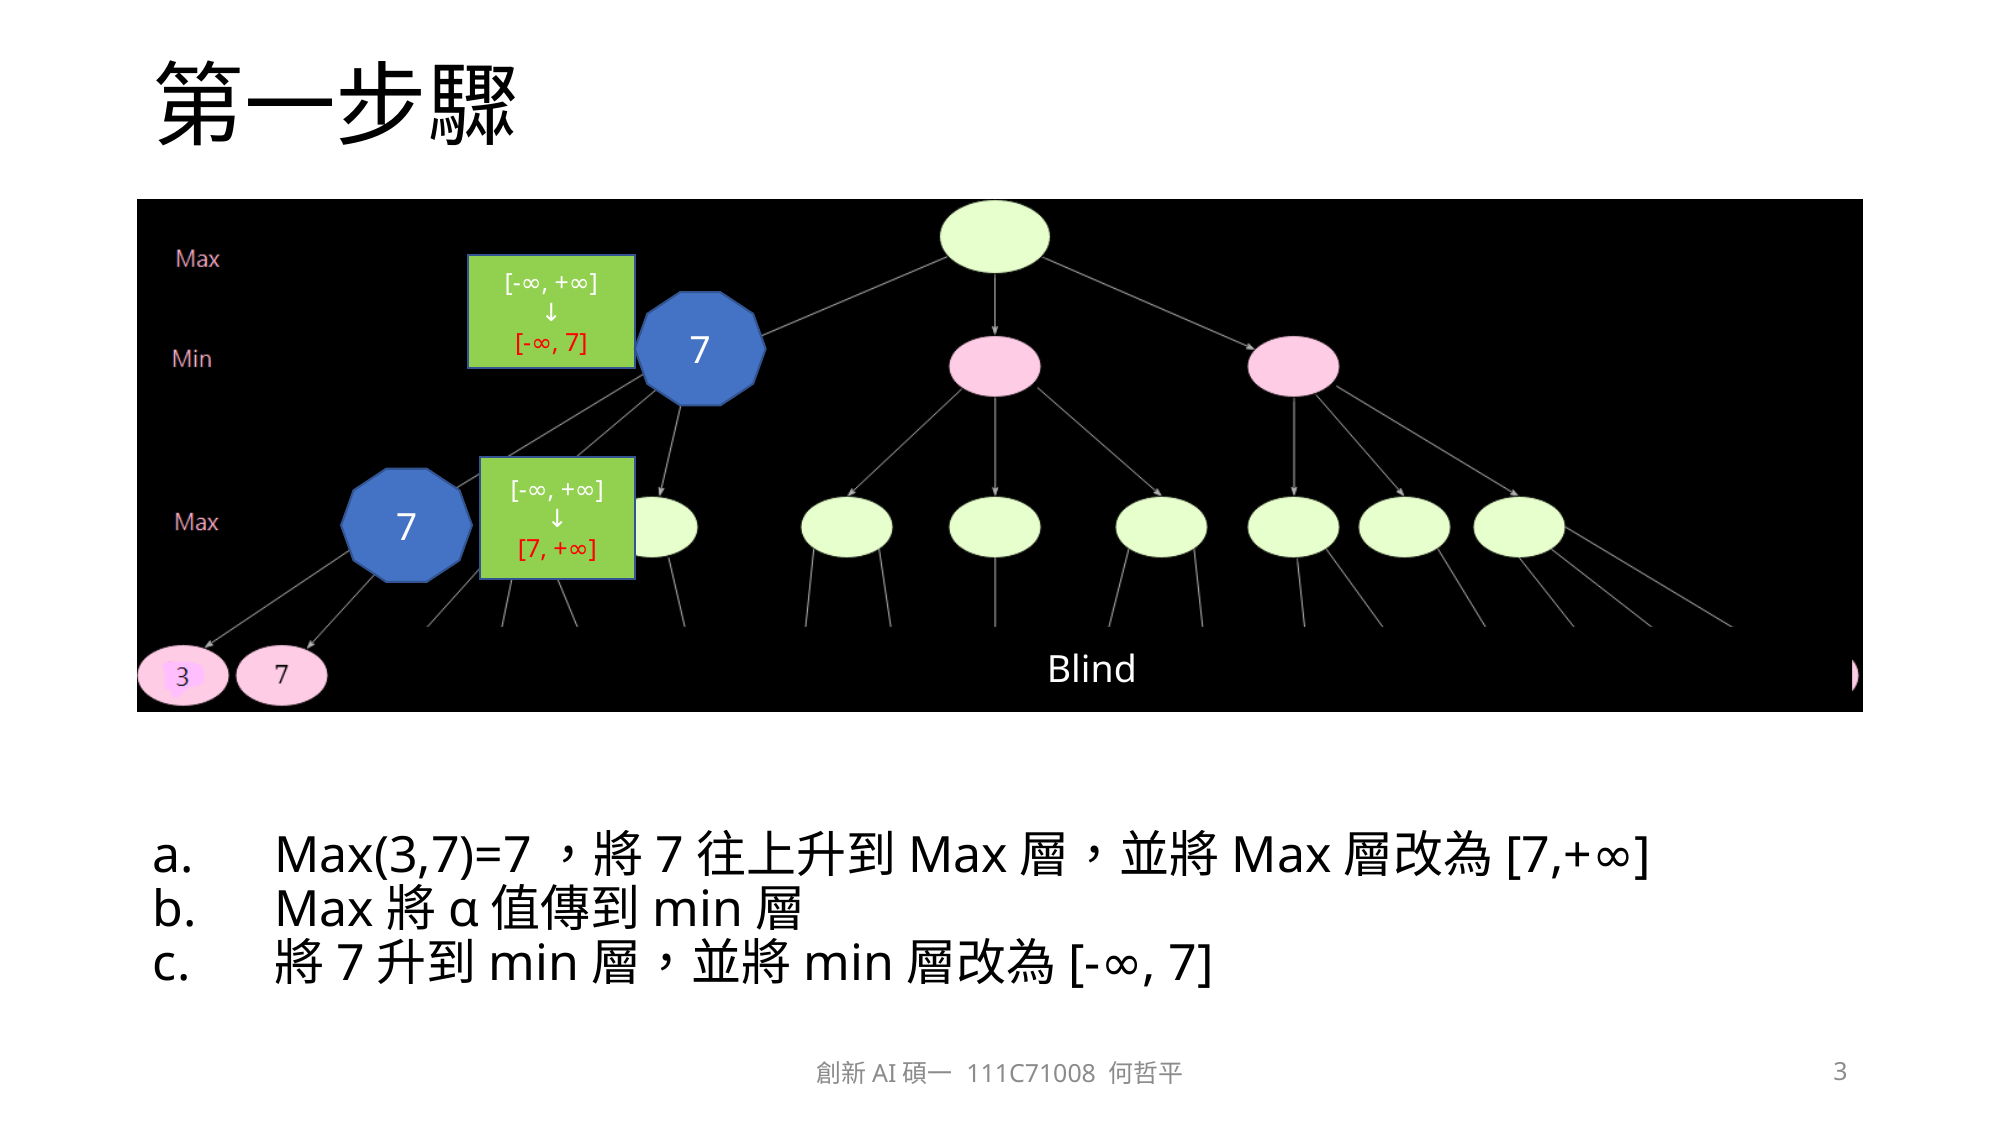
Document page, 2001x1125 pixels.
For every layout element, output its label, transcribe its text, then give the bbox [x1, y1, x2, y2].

footer 創新AI碩一 111C71008 何哲平 [662, 1042, 1338, 1103]
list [137, 199, 1863, 712]
text_box Max(3,7)=7，將7往上升到Max層，並將Max層改為[7,+∞] Max將α值傳到min層 將7升到min層，並將min層改為[-∞, 7] [137, 724, 1863, 1097]
title 第一步驟 [137, 0, 1863, 199]
slide_number 3 [1412, 1042, 1863, 1103]
